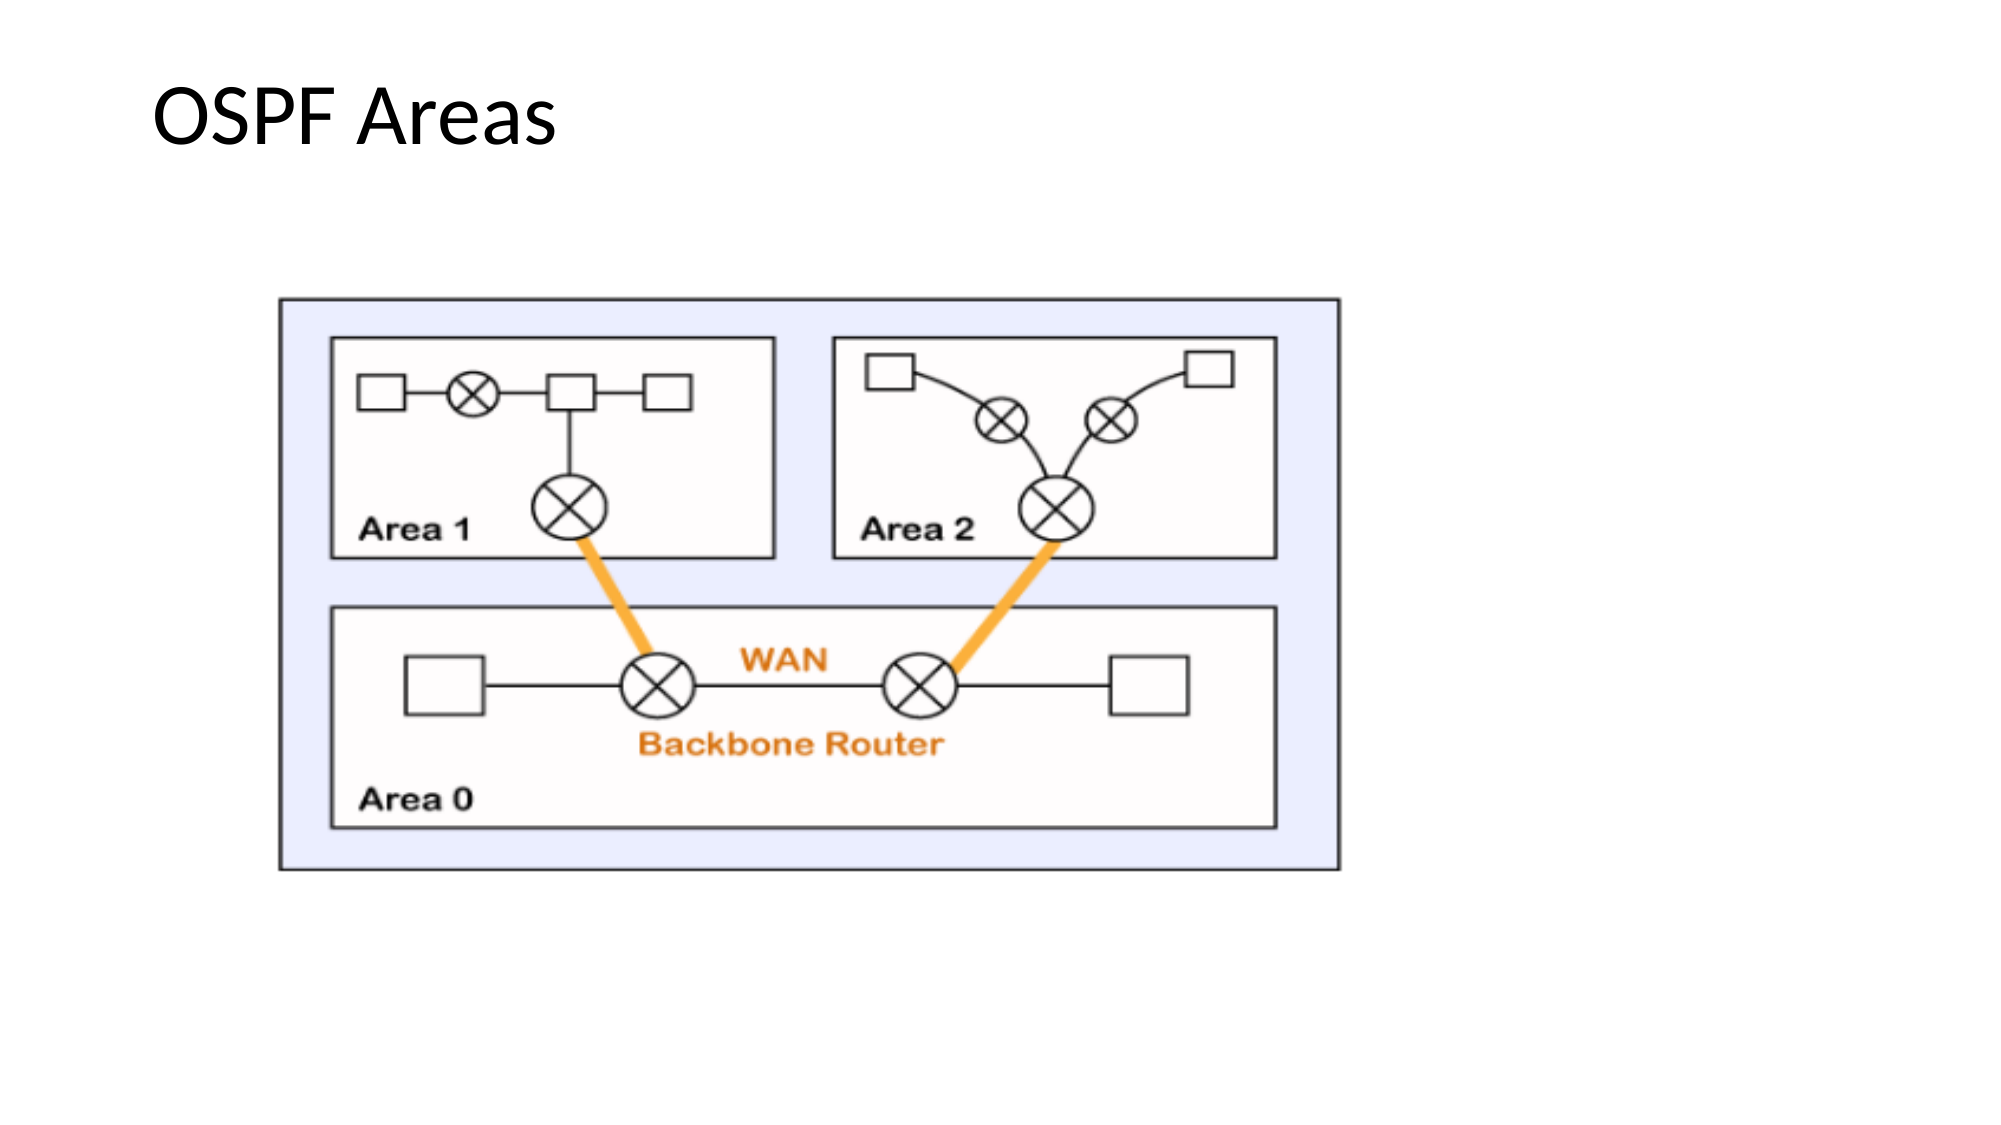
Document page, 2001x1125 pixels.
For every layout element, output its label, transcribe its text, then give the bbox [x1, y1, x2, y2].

title OSPF Areas [137, 59, 1863, 278]
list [260, 276, 1366, 888]
